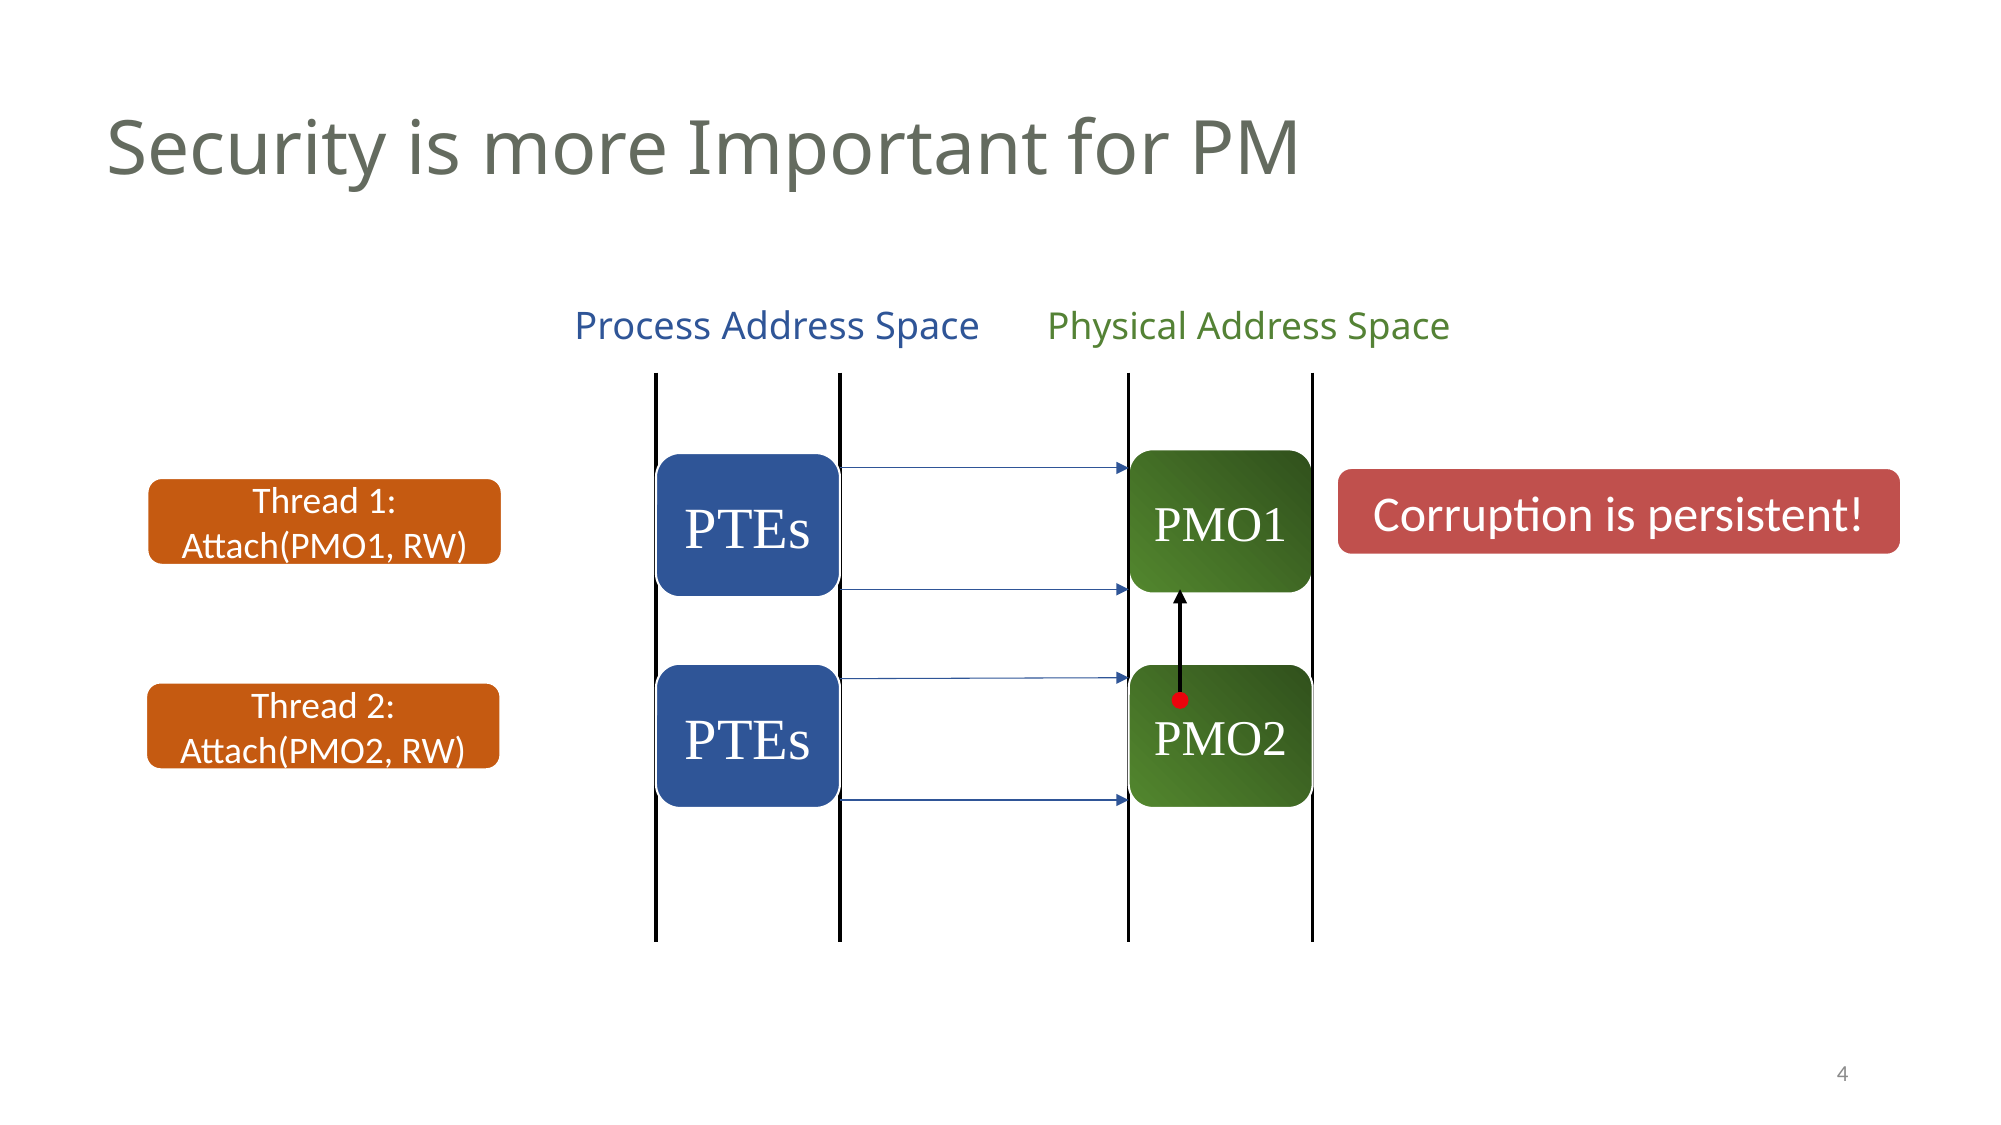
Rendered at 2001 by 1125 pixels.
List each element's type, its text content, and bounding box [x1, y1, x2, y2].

text_box Physical Address Space [1031, 299, 1473, 360]
text_box [1170, 691, 1190, 710]
text_box PMO2 [1129, 662, 1312, 809]
text_box Process Address Space [559, 299, 1000, 360]
title Security is more Important for PM [91, 90, 1909, 211]
text_box Corruption is persistent! [1335, 466, 1903, 556]
text_box Thread 2: Attach(PMO2, RW) [145, 681, 502, 771]
text_box PTEs [657, 451, 839, 599]
text_box Thread 1: Attach(PMO1, RW) [146, 476, 503, 566]
text_box PTEs [657, 662, 839, 809]
text_box PMO1 [1130, 448, 1311, 595]
slide_number 4 [1413, 1042, 1864, 1103]
